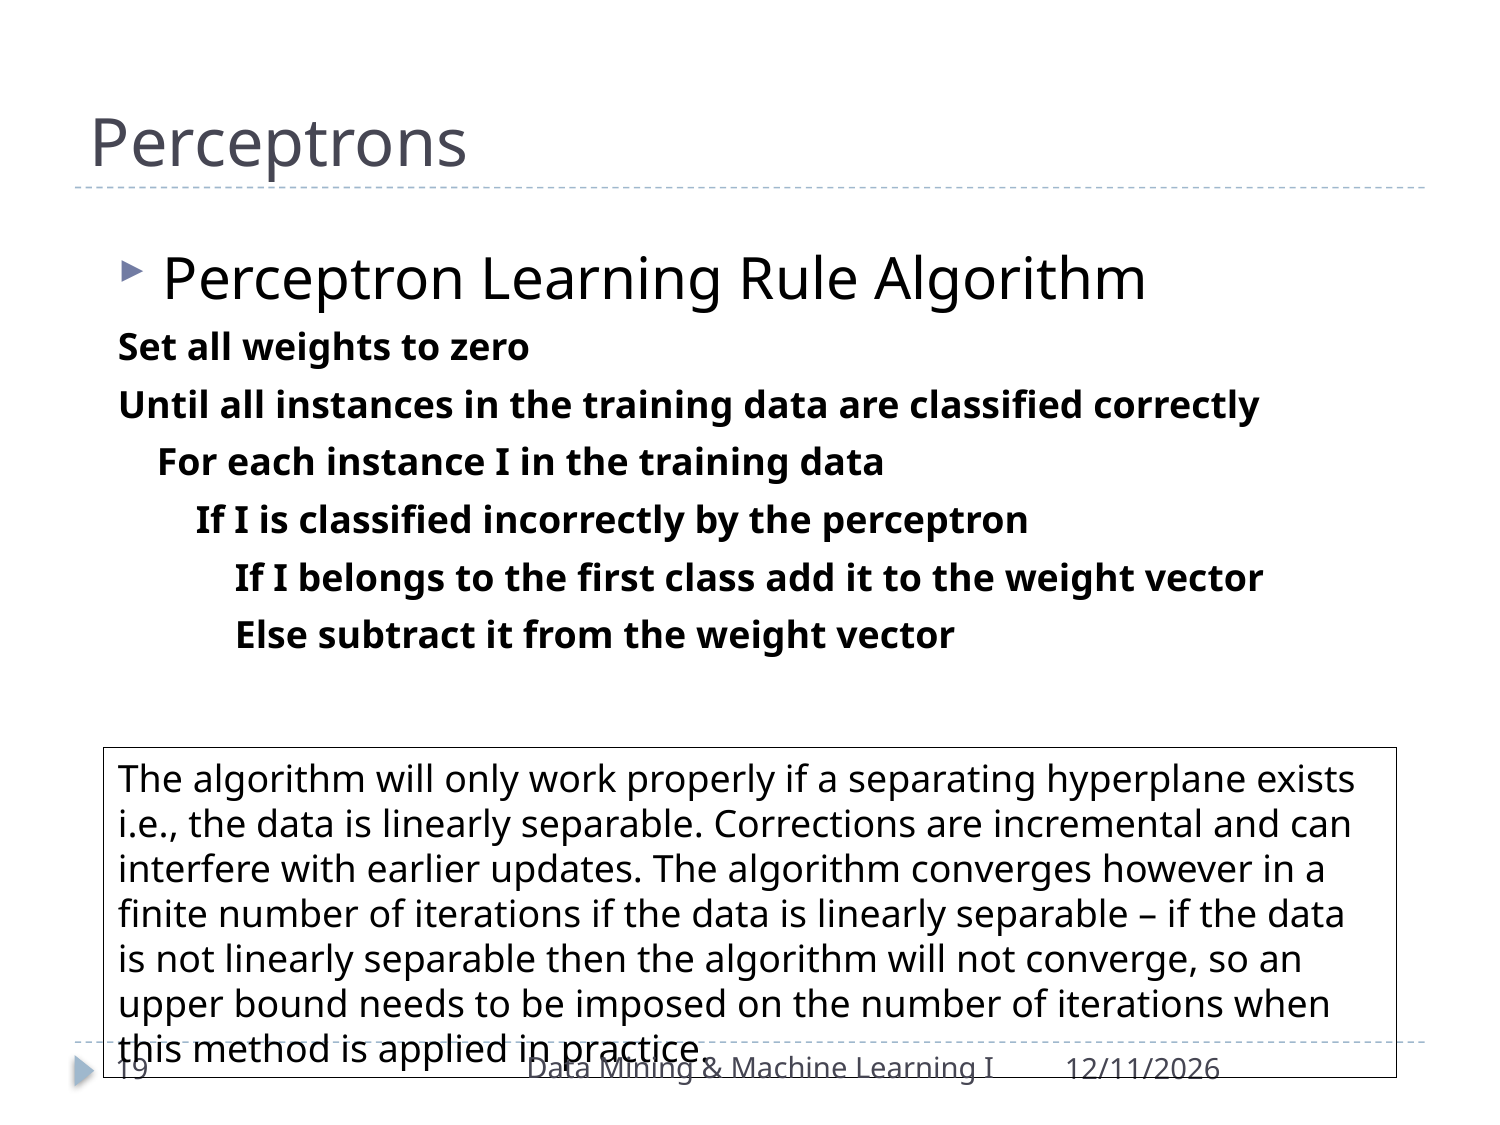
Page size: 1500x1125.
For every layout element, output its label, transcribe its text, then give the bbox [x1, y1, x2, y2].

list Perceptron Learning Rule Algorithm Set all weights to zero Until all instances in the training data are classified correctly For each instance I in the training data If I is classified incorrectly by the perceptron If I belongs to the first class add it to the weight vector Else subtract it from the weight vector [103, 233, 1397, 747]
footer Data Mining & Machine Learning I [475, 1042, 1046, 1103]
title Perceptrons [75, 24, 1425, 188]
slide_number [1050, 1042, 1426, 1103]
slide_number 19 [100, 1042, 426, 1103]
text_box The algorithm will only work properly if a separating hyperplane exists i.e., the data is linearly separable. Corrections are incremental and can interfere with earlier updates. The algorithm converges however in a finite number of iterations if the data is linearly separable – if the data is not linearly separable then the algorithm will not converge, so an upper bound needs to be imposed on the number of iterations when this method is applied in practice. [103, 747, 1397, 1078]
